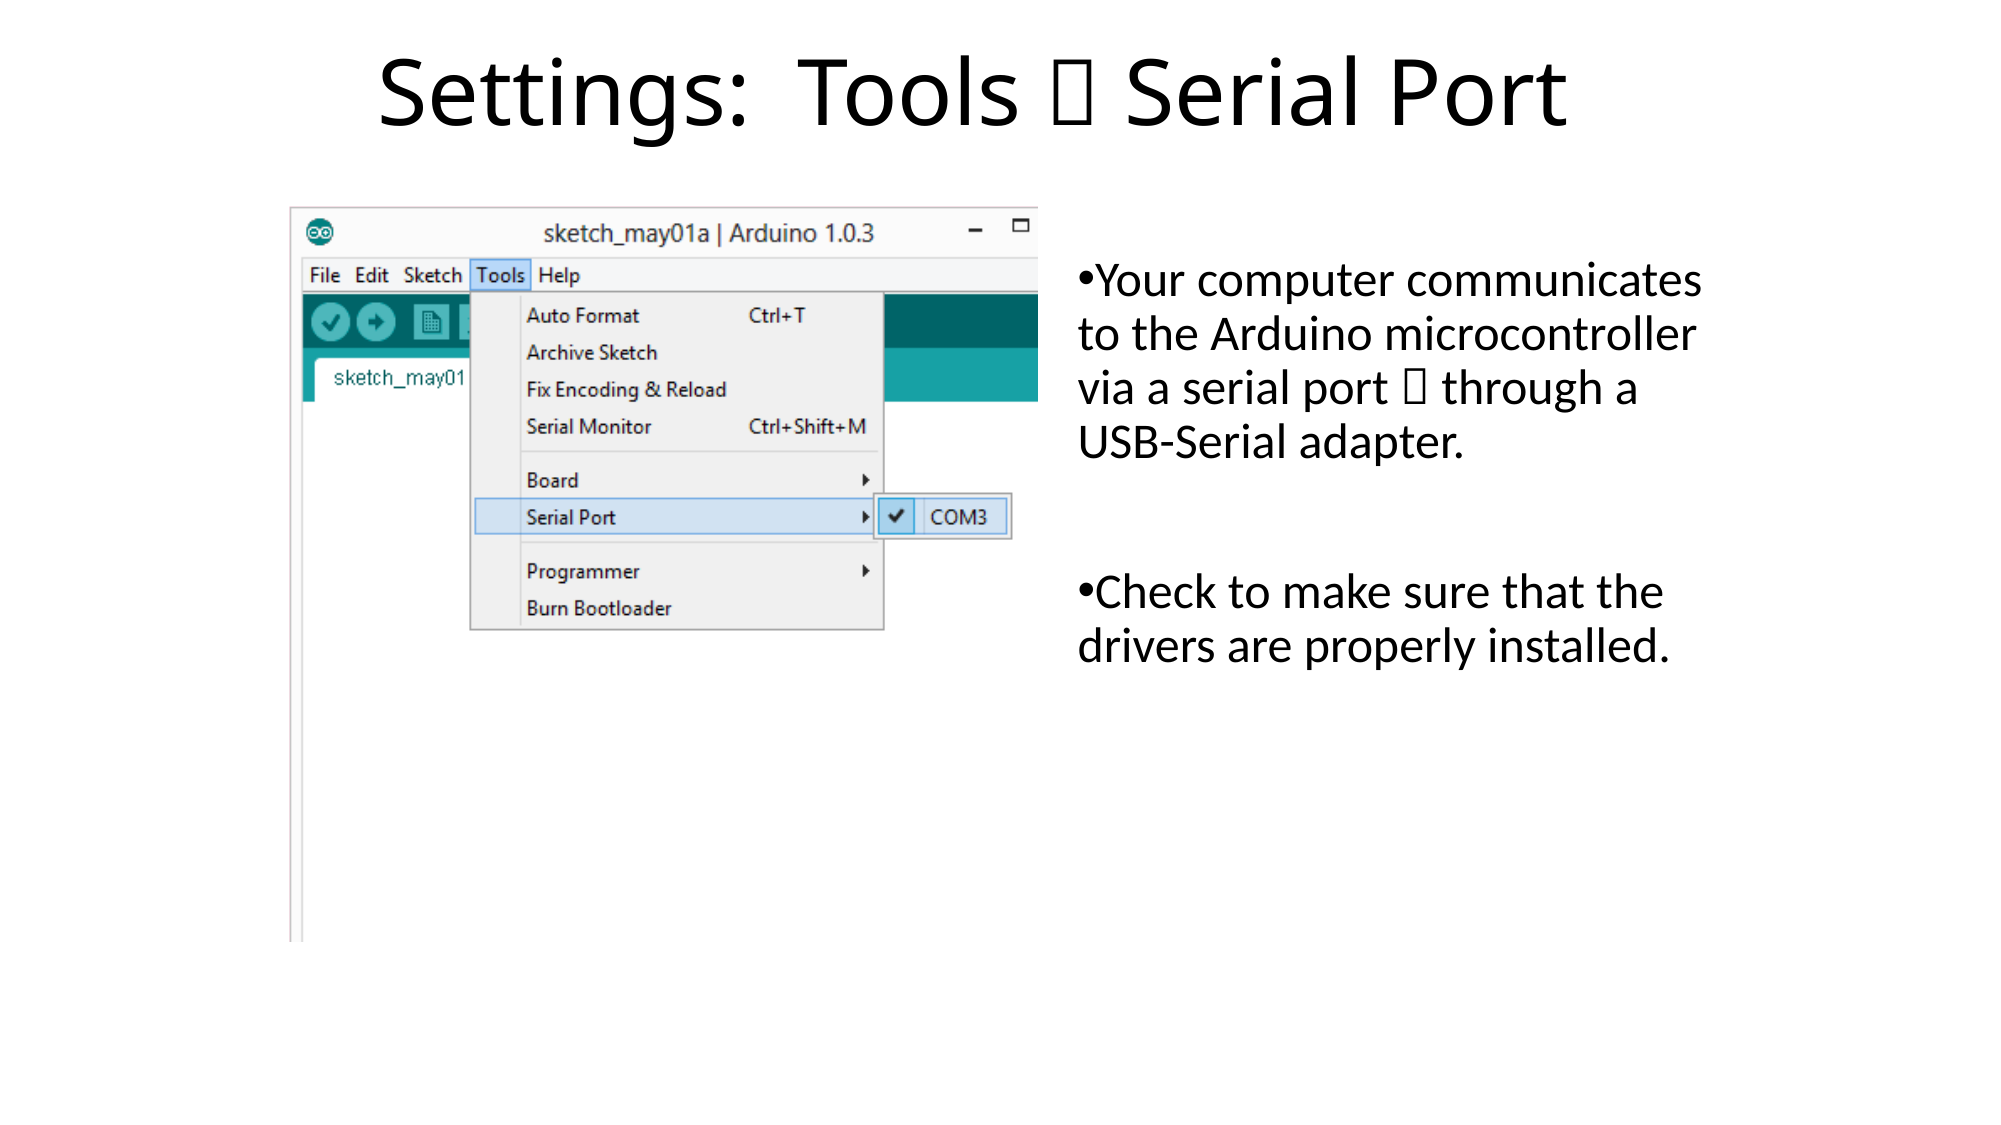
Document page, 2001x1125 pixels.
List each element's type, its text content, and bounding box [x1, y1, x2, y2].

title Settings: Tools  Serial Port [362, 2, 1638, 190]
list Your computer communicates to the Arduino microcontroller via a serial port  through a USB-Serial adapter. Check to make sure that the drivers are properly installed. [1062, 246, 1750, 1121]
picture [268, 175, 1038, 942]
